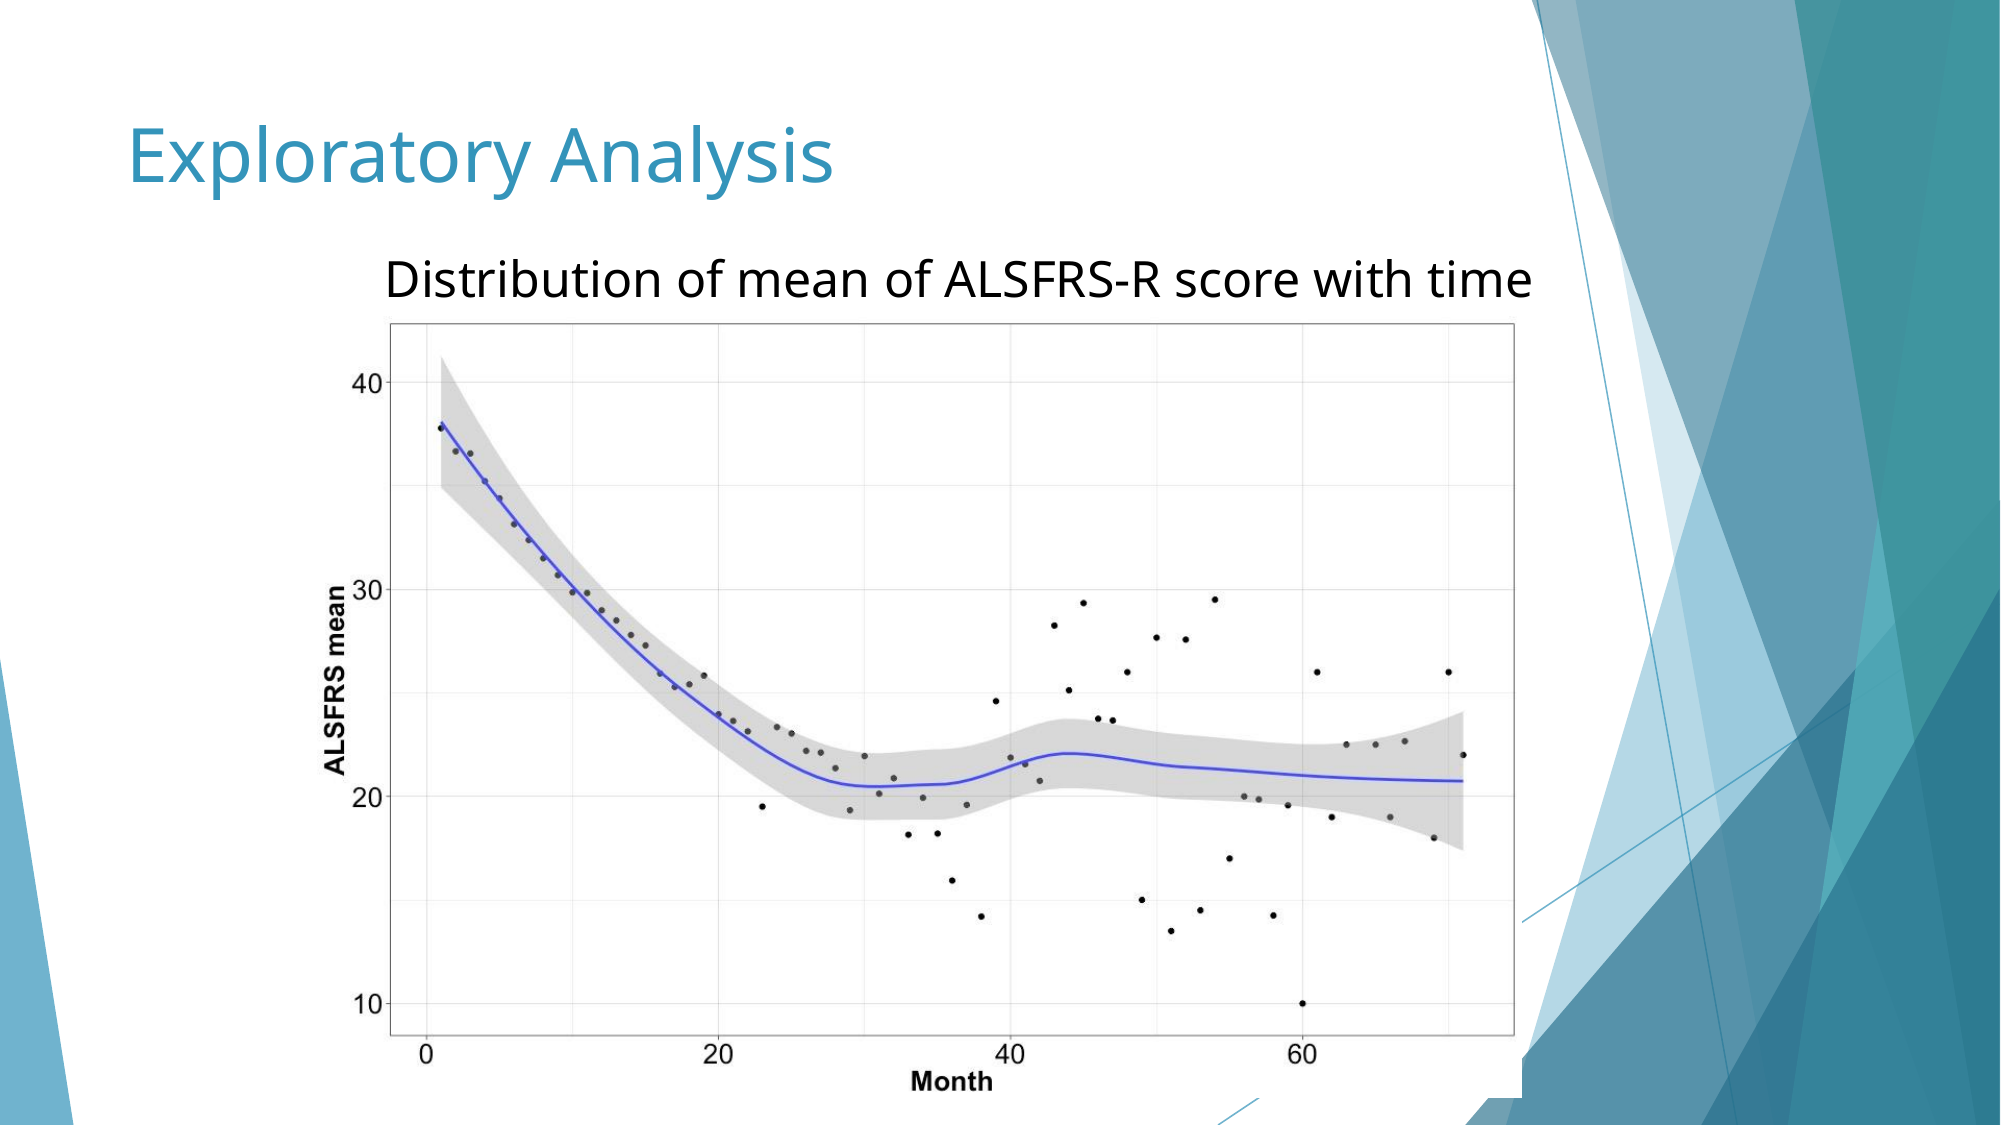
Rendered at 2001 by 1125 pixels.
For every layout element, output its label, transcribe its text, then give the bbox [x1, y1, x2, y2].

text_box Distribution of mean of ALSFRS-R score with time [369, 232, 1569, 317]
picture [316, 316, 1522, 1099]
title Exploratory Analysis [111, 99, 1522, 317]
